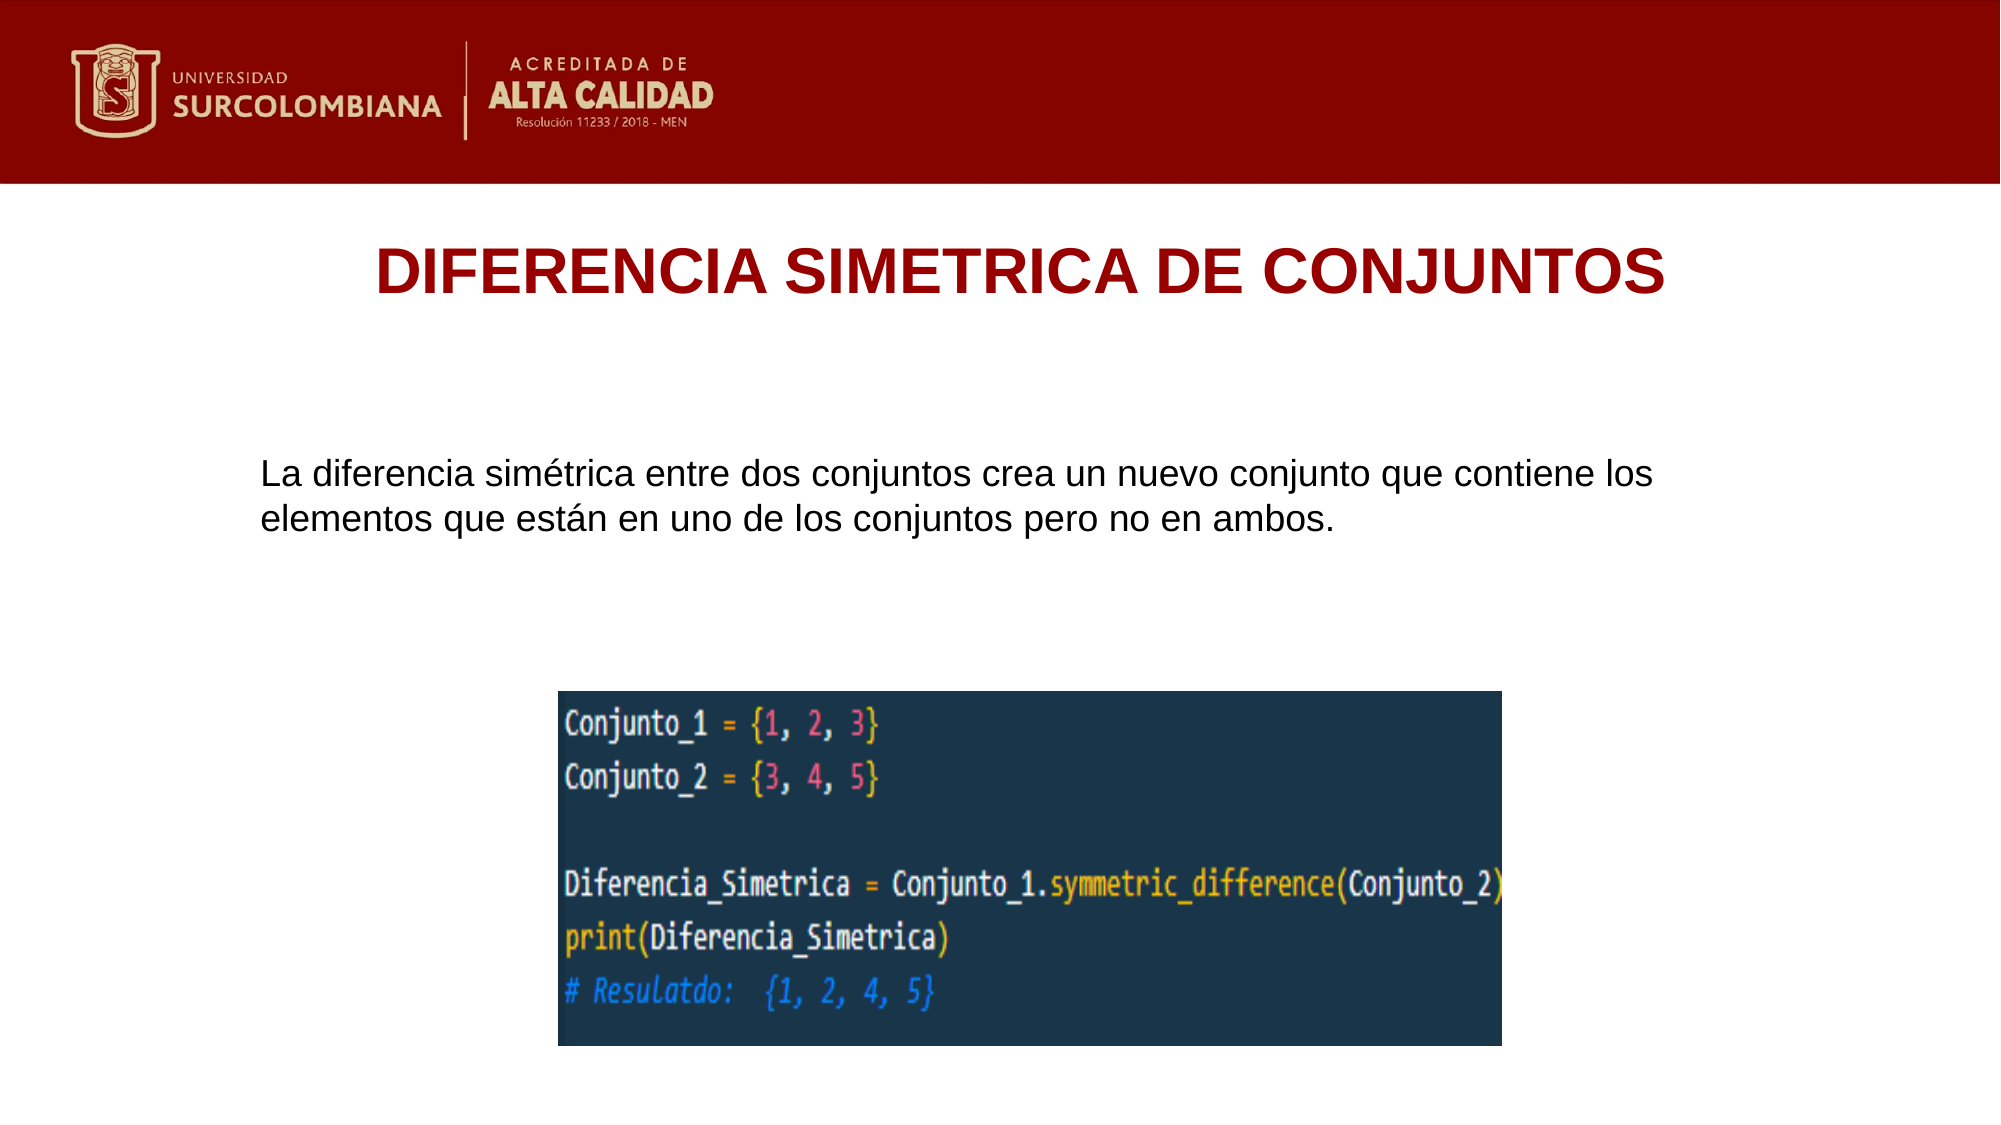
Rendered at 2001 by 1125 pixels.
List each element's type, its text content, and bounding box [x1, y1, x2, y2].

picture [0, 0, 2000, 1125]
text_box La diferencia simétrica entre dos conjuntos crea un nuevo conjunto que contiene los elementos que están en uno de los conjuntos pero no en ambos. [245, 433, 1755, 692]
text_box DIFERENCIA SIMETRICA DE CONJUNTOS [125, 213, 1934, 319]
